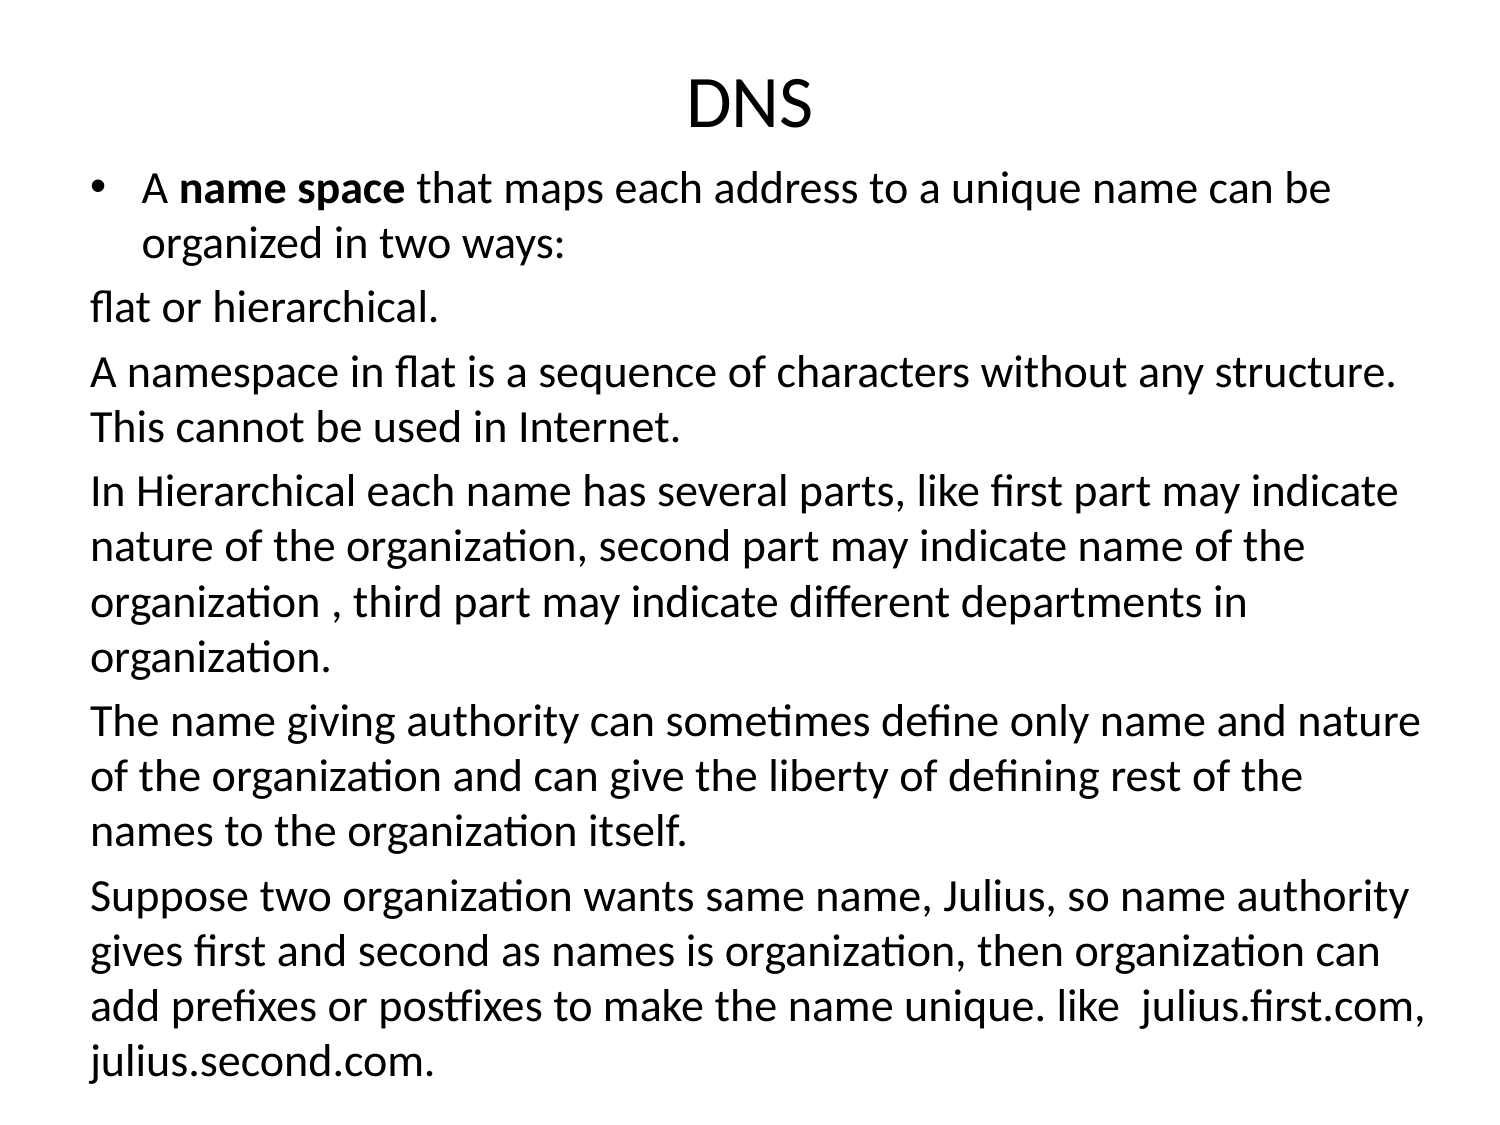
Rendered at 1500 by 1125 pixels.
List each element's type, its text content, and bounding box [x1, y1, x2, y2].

title DNS [75, 45, 1425, 149]
list A name space that maps each address to a unique name can be organized in two ways: flat or hierarchical. A namespace in flat is a sequence of characters without any structure. This cannot be used in Internet. In Hierarchical each name has several parts, like first part may indicate nature of the organization, second part may indicate name of the organization , third part may indicate different departments in organization. The name giving authority can sometimes define only name and nature of the organization and can give the liberty of defining rest of the names to the organization itself. Suppose two organization wants same name, Julius, so name authority gives first and second as names is organization, then organization can add prefixes or postfixes to make the name unique. like julius.first.com, julius.second.com. [75, 149, 1450, 1100]
